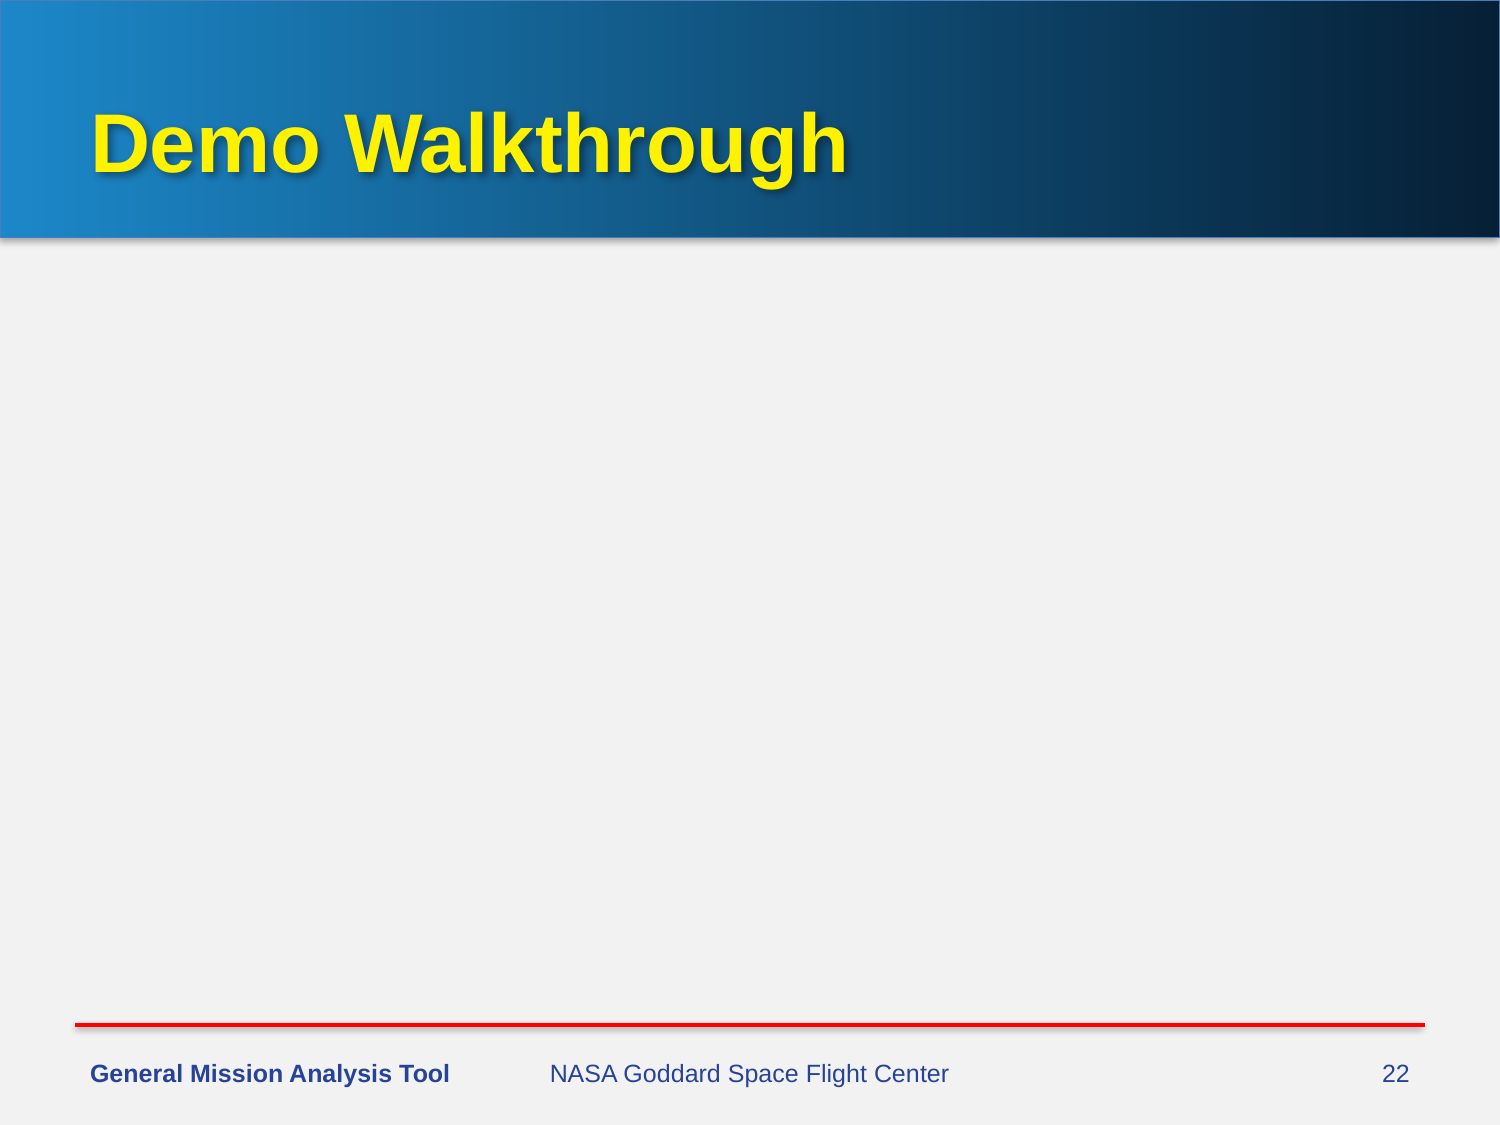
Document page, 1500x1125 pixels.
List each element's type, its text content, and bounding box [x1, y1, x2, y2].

slide_number 22 [1074, 1042, 1425, 1103]
footer NASA Goddard Space Flight Center [512, 1042, 988, 1103]
title Demo Walkthrough [75, 45, 1425, 233]
slide_number General Mission Analysis Tool [75, 1042, 488, 1103]
